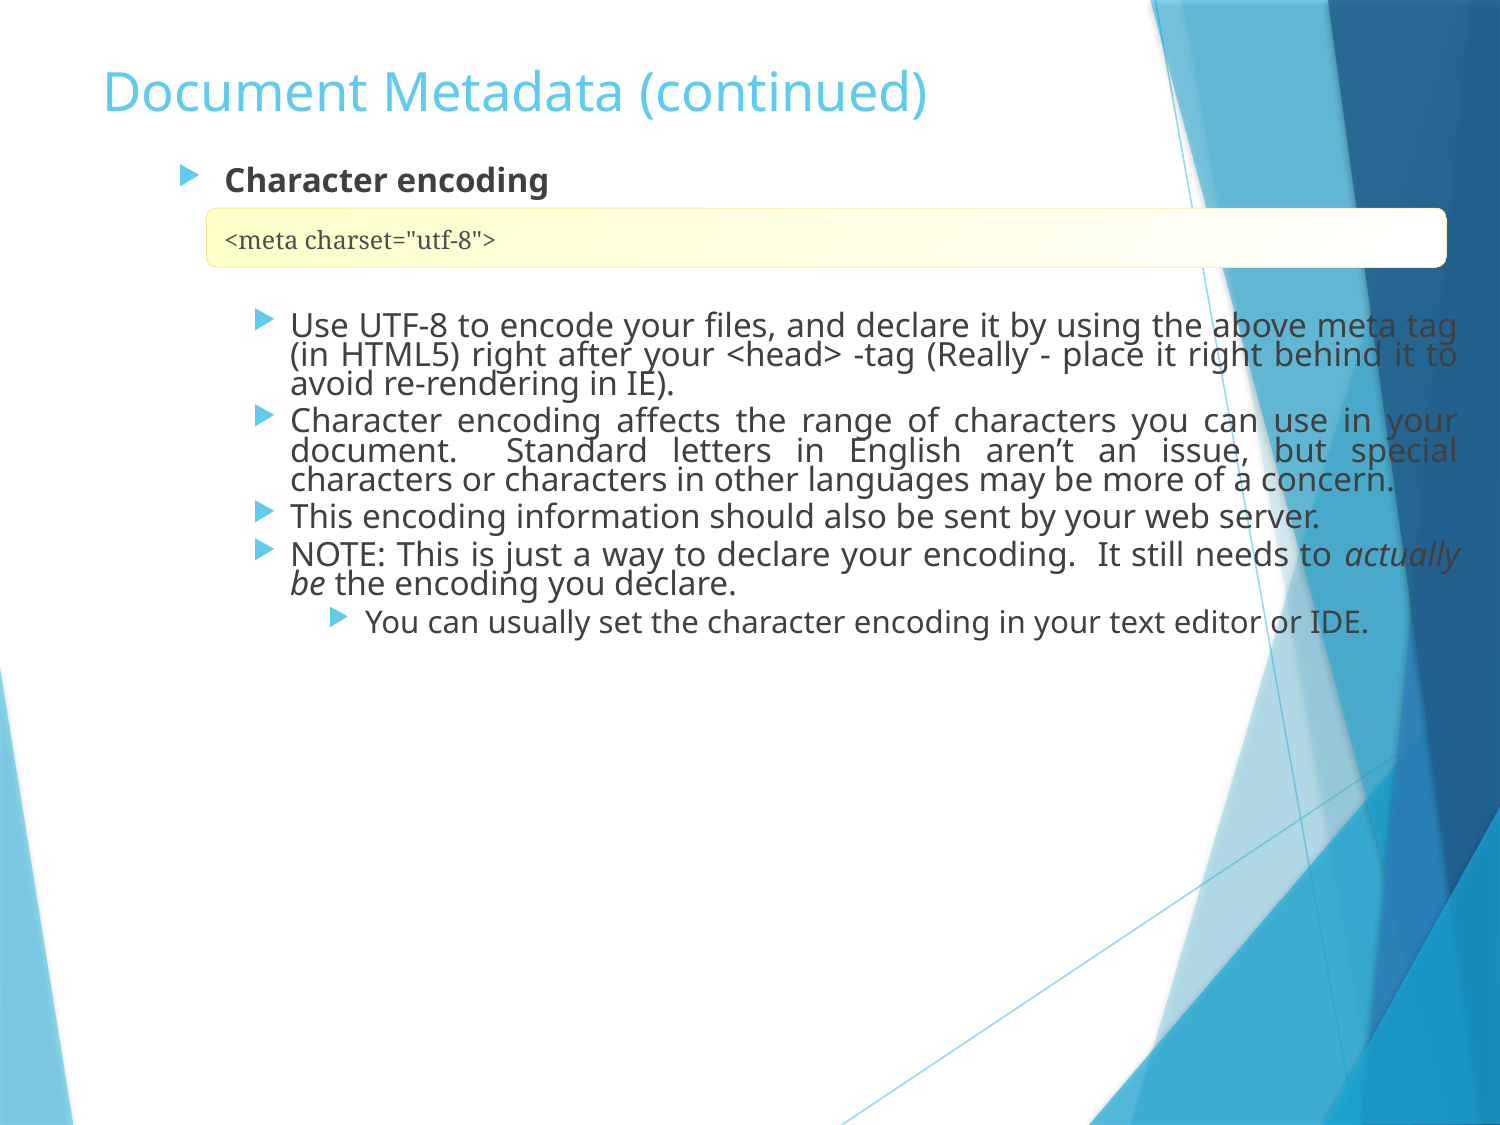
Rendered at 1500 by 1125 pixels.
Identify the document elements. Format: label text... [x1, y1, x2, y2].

list Character encoding Use UTF-8 to encode your files, and declare it by using the above meta tag (in HTML5) right after your <head> -tag (Really - place it right behind it to avoid re-rendering in IE). Character encoding affects the range of characters you can use in your document. Standard letters in English aren’t an issue, but special characters or characters in other languages may be more of a concern. This encoding information should also be sent by your web server. NOTE: This is just a way to declare your encoding. It still needs to actually be the encoding you declare. You can usually set the character encoding in your text editor or IDE. [87, 162, 1475, 1038]
title Document Metadata (continued) [87, 50, 1475, 162]
text_box <meta charset="utf-8"> [206, 207, 1447, 268]
